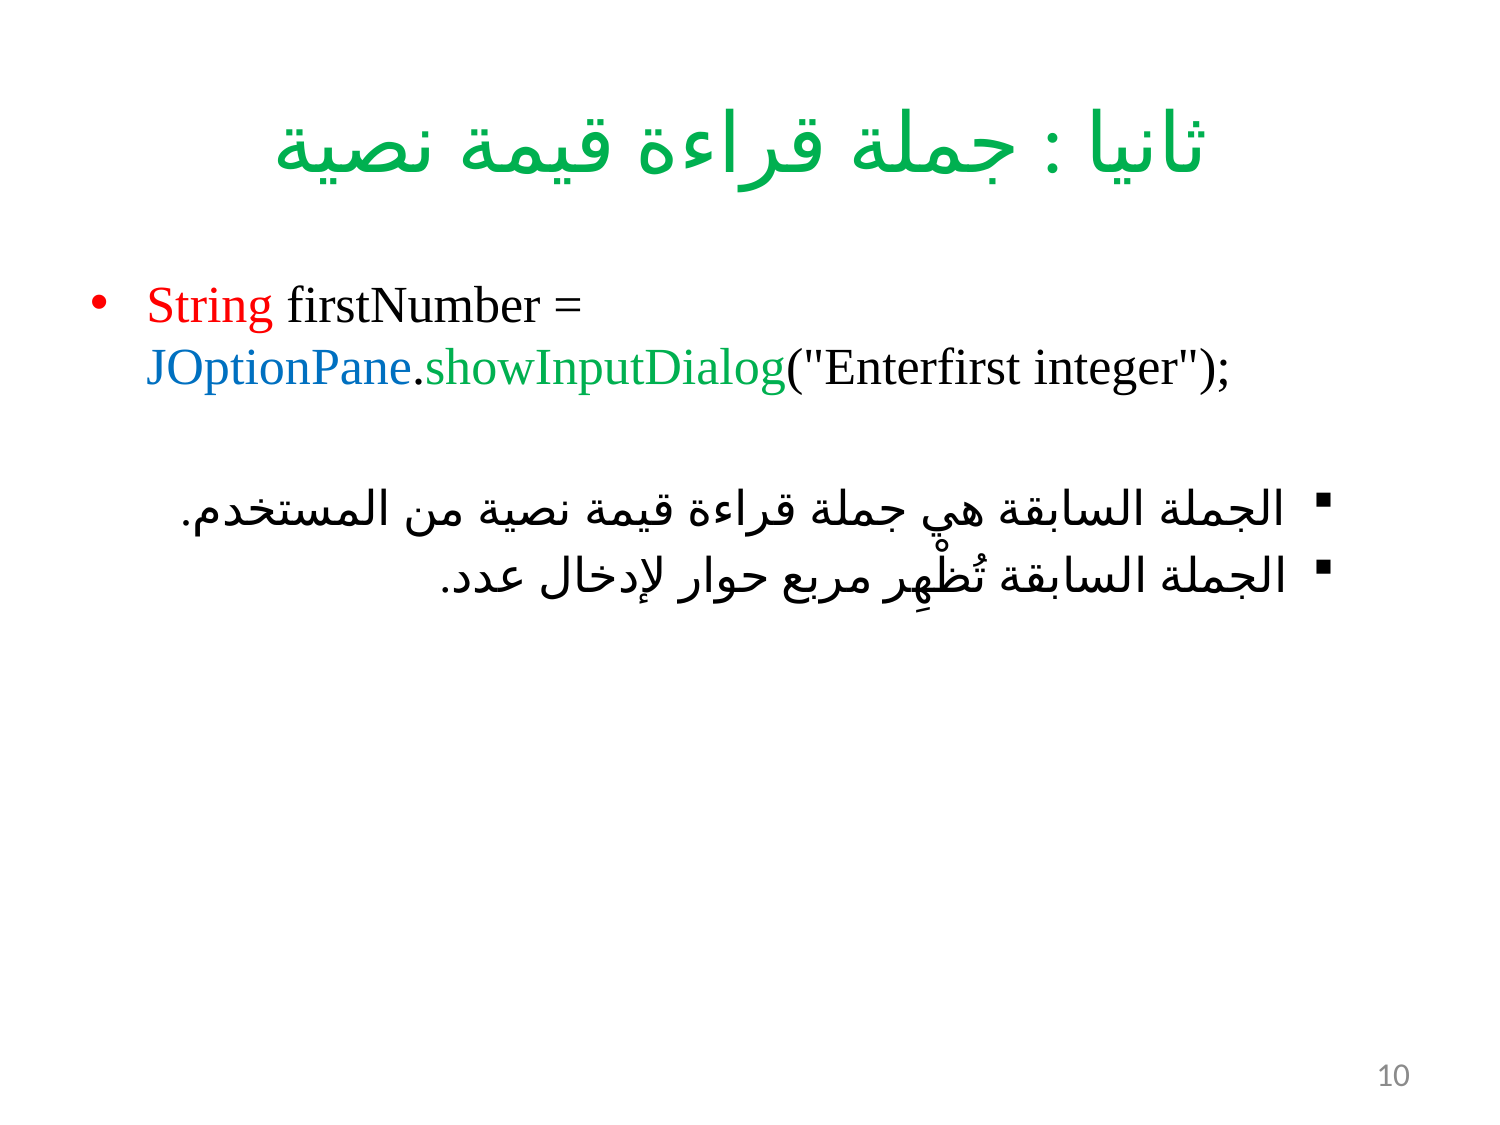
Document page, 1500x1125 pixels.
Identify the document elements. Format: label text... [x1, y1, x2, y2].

slide_number 10 [1074, 1042, 1425, 1103]
title ثانيا : جملة قراءة قيمة نصية [75, 45, 1425, 233]
list String firstNumber = JOptionPane.showInputDialog("Enterfirst integer"); الجملة السابقة هي جملة قراءة قيمة نصية من المستخدم. الجملة السابقة تُظْهِر مربع حوار لإدخال عدد. [75, 262, 1425, 1005]
